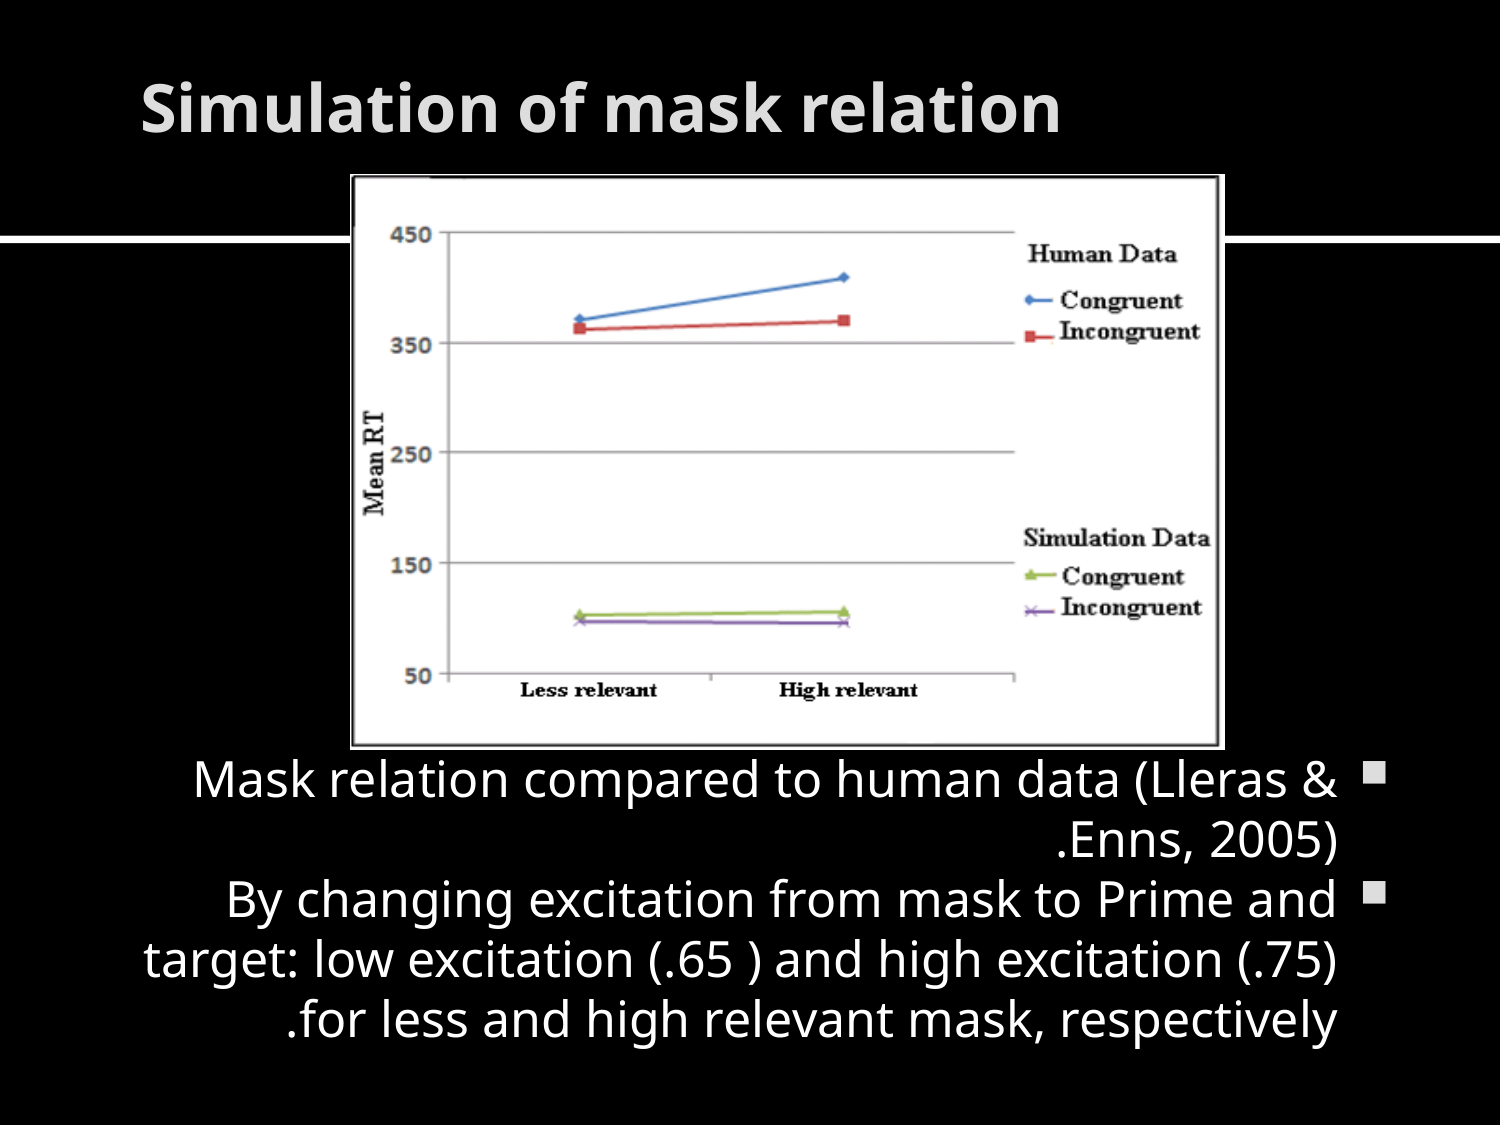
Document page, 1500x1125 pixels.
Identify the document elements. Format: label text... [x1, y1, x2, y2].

list Mask relation compared to human data (Lleras & Enns, 2005). By changing excitation from mask to Prime and target: low excitation (.65 ) and high excitation (.75) for less and high relevant mask, respectively. [75, 312, 1425, 1100]
picture [349, 174, 1226, 750]
title Simulation of mask relation [125, 12, 1400, 200]
